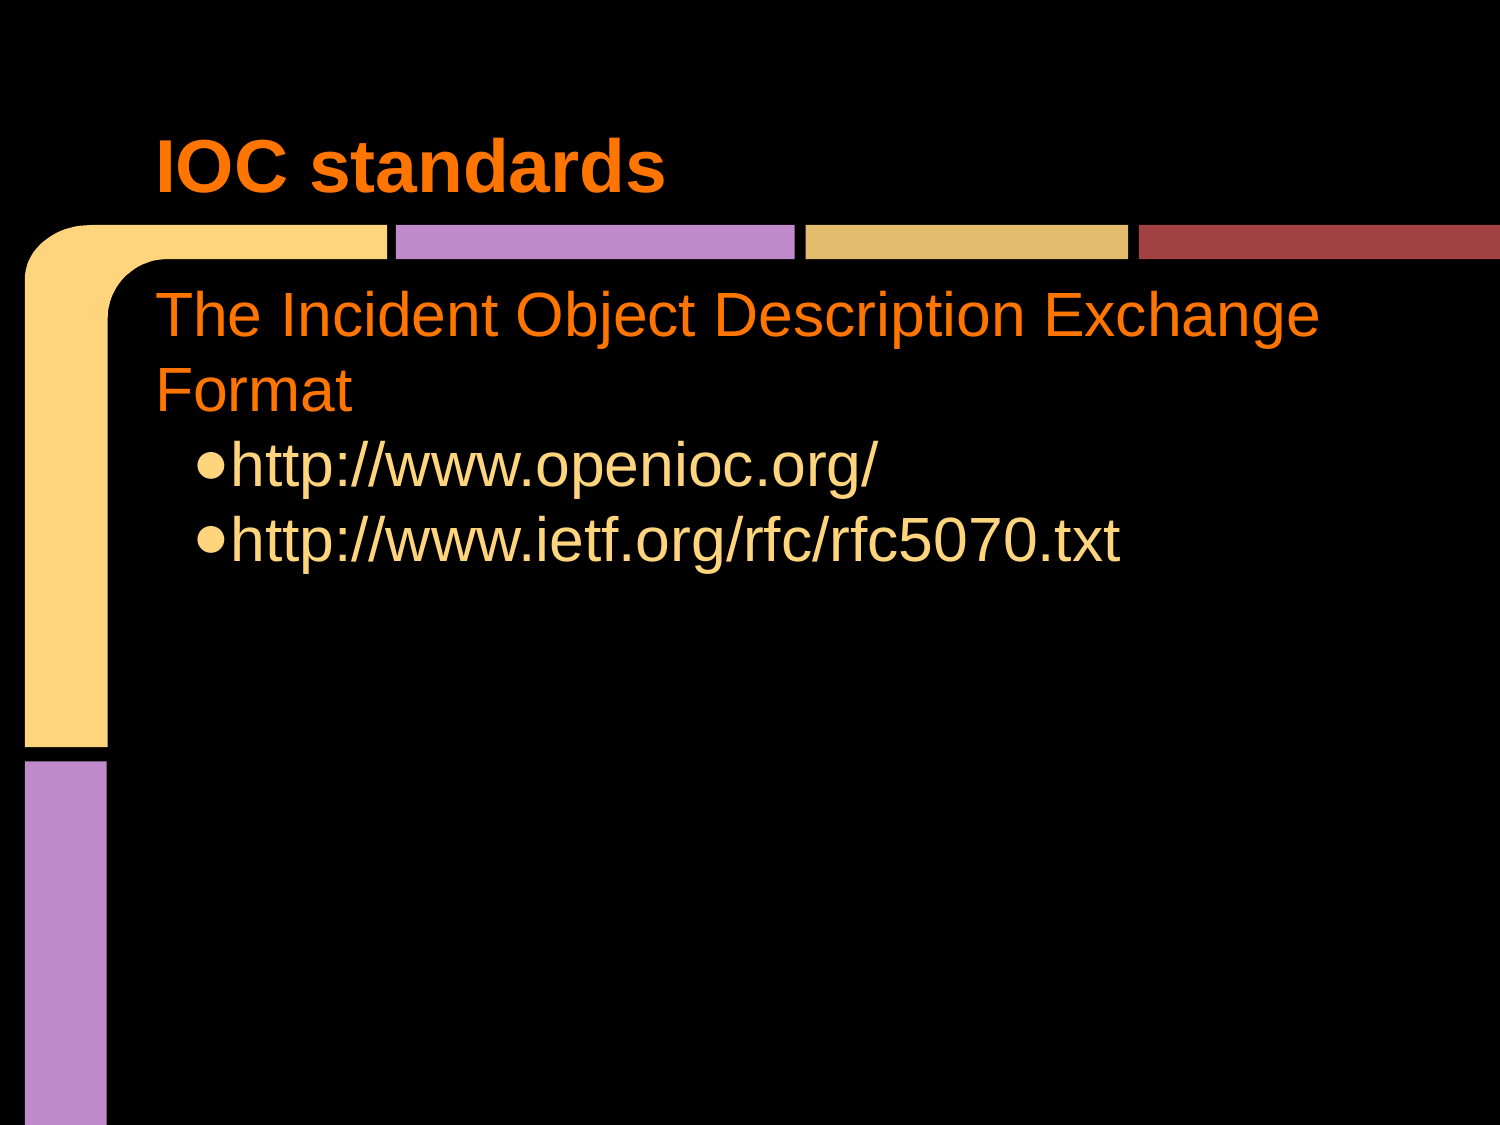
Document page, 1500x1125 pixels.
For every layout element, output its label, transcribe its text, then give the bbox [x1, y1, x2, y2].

list The Incident Object Description Exchange Format http://www.openioc.org/ http://www.ietf.org/rfc/rfc5070.txt [140, 259, 1425, 1078]
title IOC standards [140, 35, 1425, 223]
